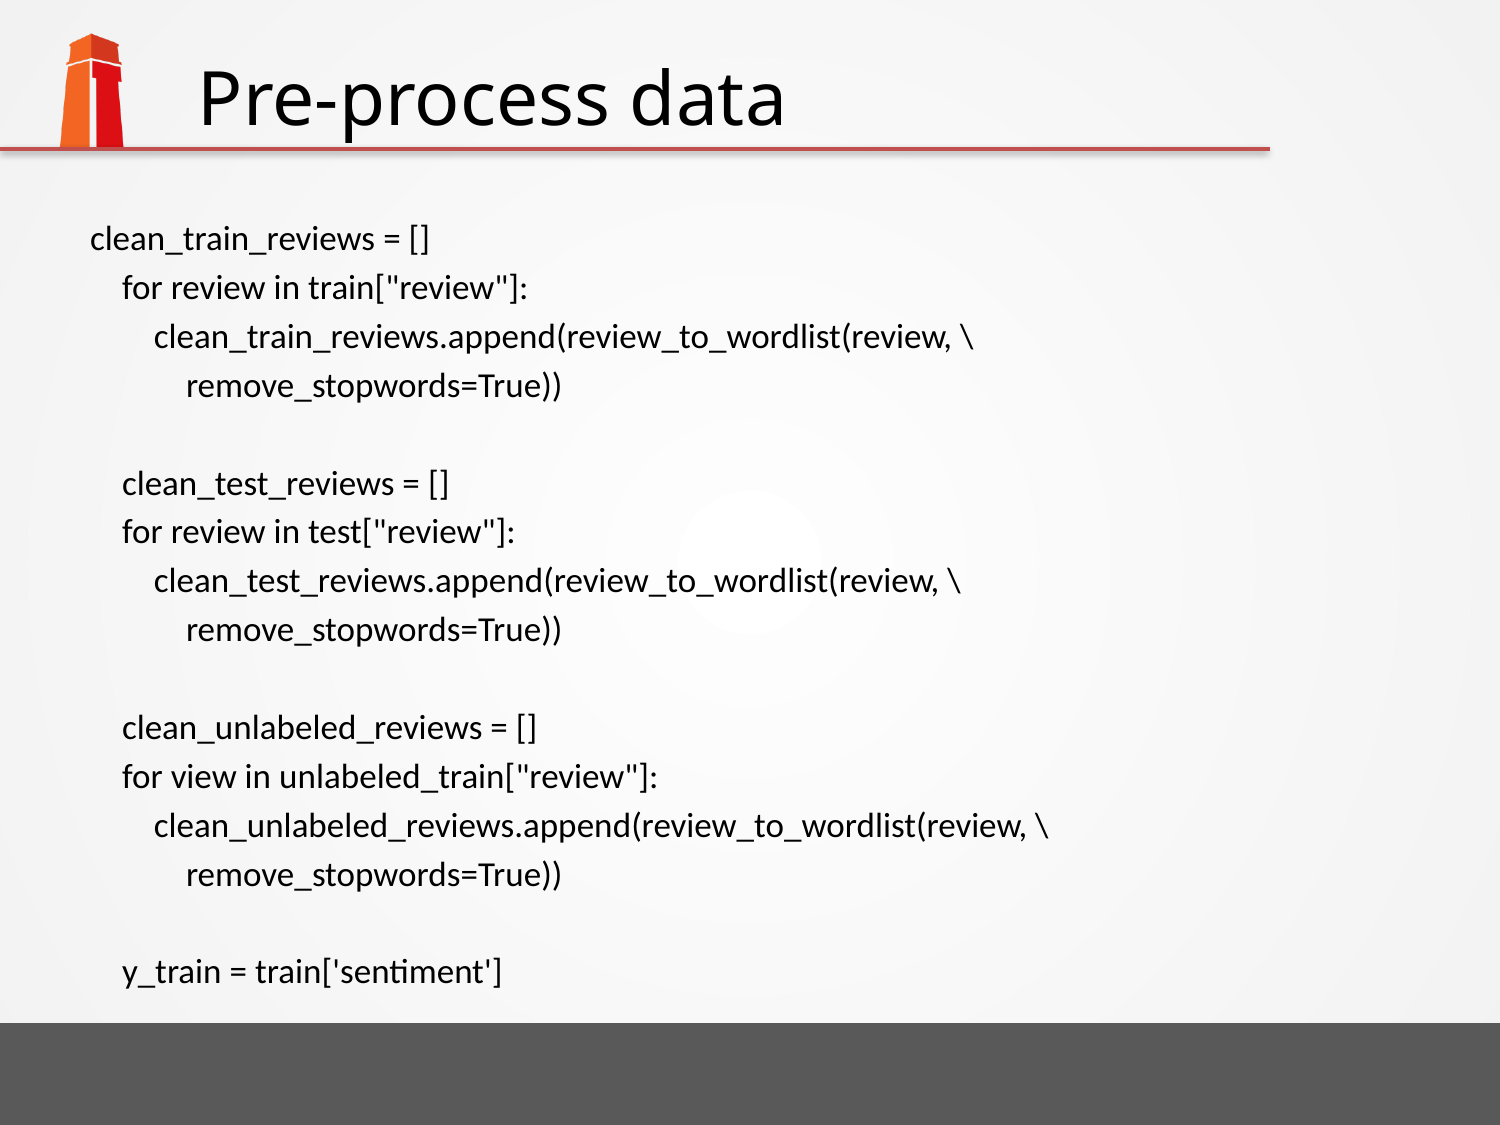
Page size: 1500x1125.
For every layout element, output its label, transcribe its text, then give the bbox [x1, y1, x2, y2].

list clean_train_reviews = [] for review in train["review"]: clean_train_reviews.append(review_to_wordlist(review, \ remove_stopwords=True)) clean_test_reviews = [] for review in test["review"]: clean_test_reviews.append(review_to_wordlist(review, \ remove_stopwords=True)) clean_unlabeled_reviews = [] for view in unlabeled_train["review"]: clean_unlabeled_reviews.append(review_to_wordlist(review, \ remove_stopwords=True)) y_train = train['sentiment'] [75, 208, 1425, 1005]
title Pre-process data [183, 42, 1270, 149]
picture [16, 11, 166, 147]
